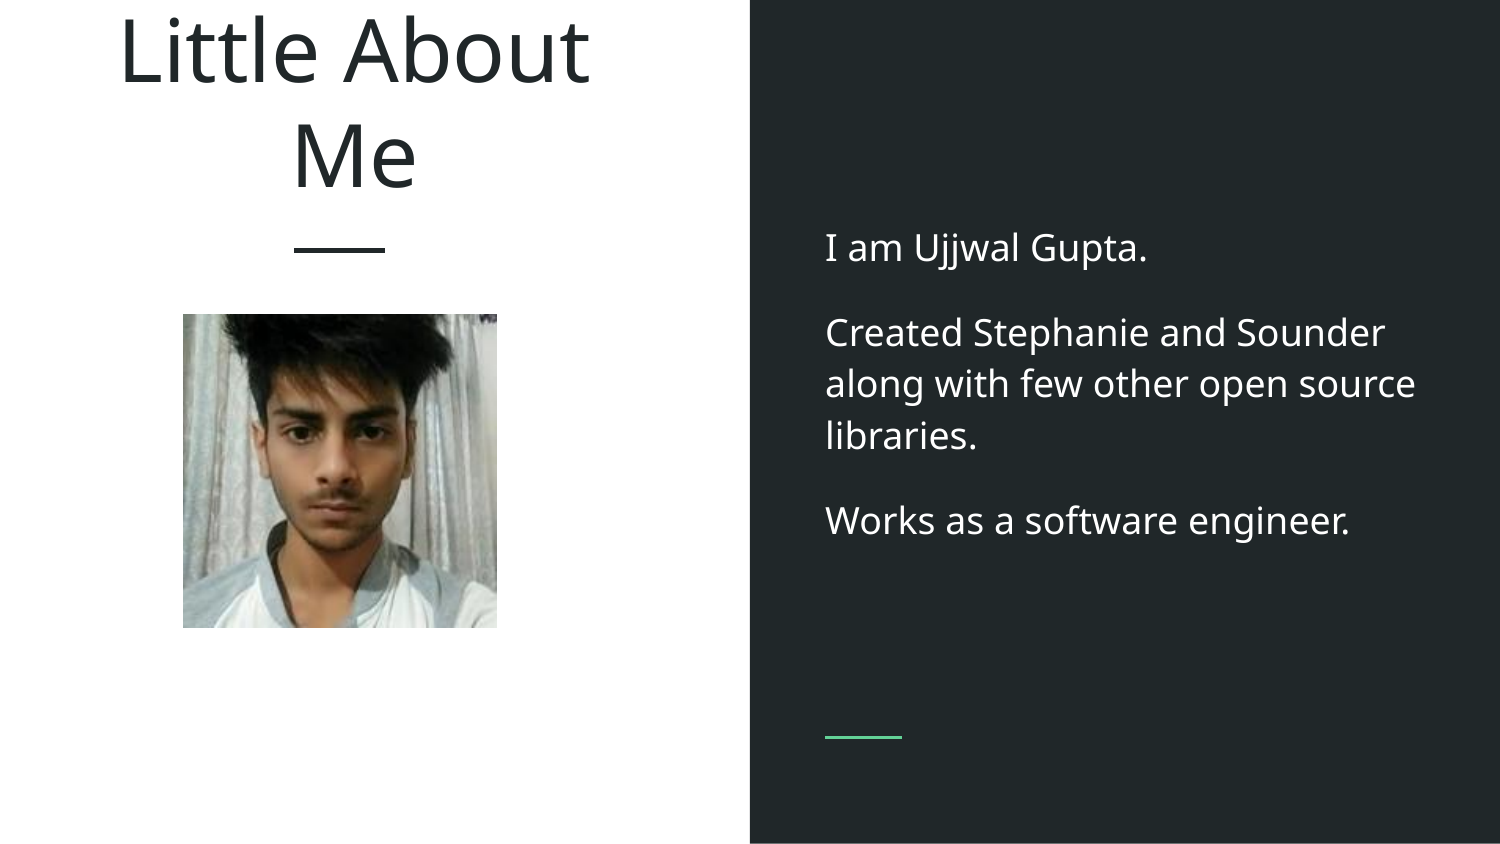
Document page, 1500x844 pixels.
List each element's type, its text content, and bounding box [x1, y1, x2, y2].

picture [183, 314, 497, 628]
list I am Ujjwal Gupta. Created Stephanie and Sounder along with few other open source libraries. Works as a software engineer. [810, 118, 1440, 725]
title Little About Me [35, 118, 673, 220]
